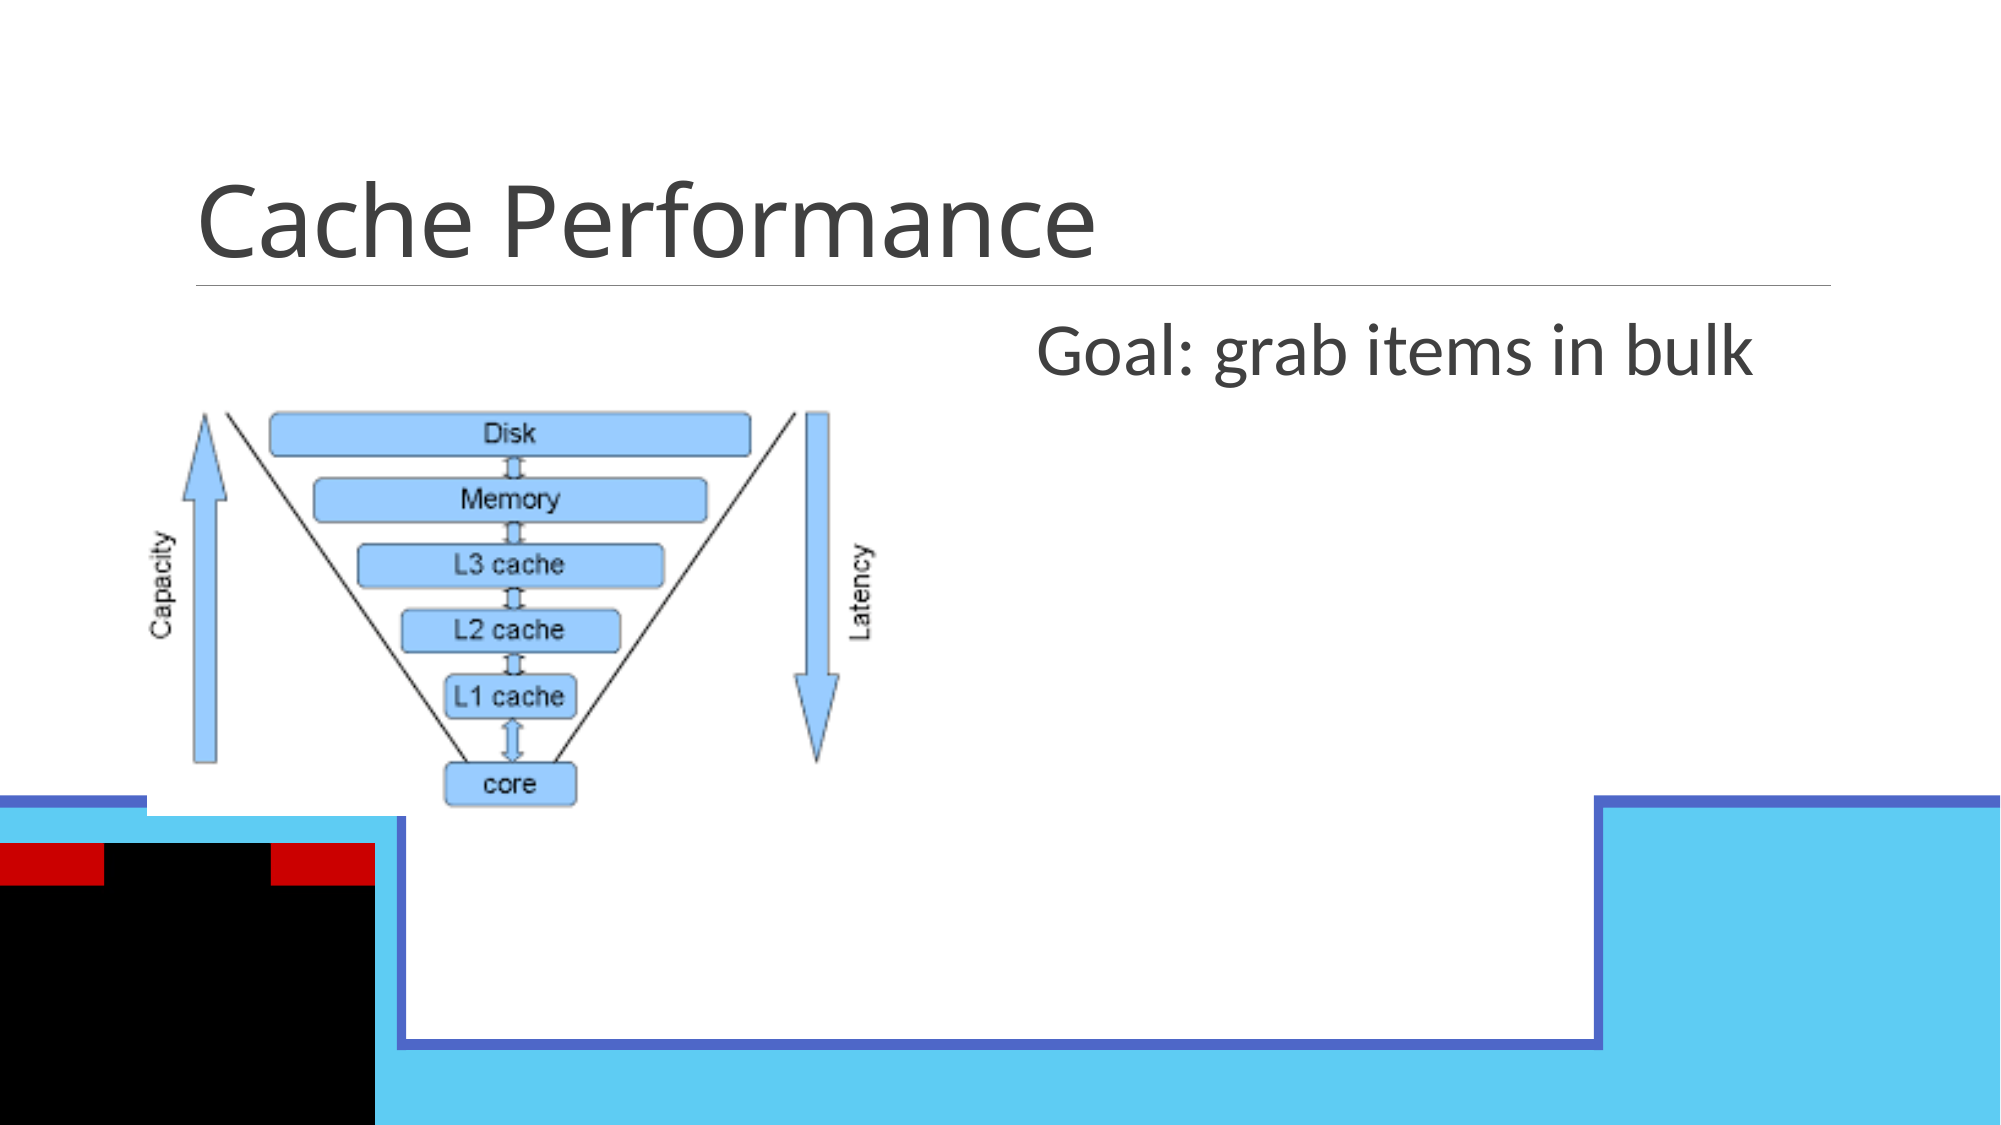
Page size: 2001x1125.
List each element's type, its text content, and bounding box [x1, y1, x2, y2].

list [147, 404, 882, 816]
title Cache Performance [180, 47, 1830, 285]
list Goal: grab items in bulk [1020, 302, 1830, 781]
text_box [0, 843, 376, 1125]
